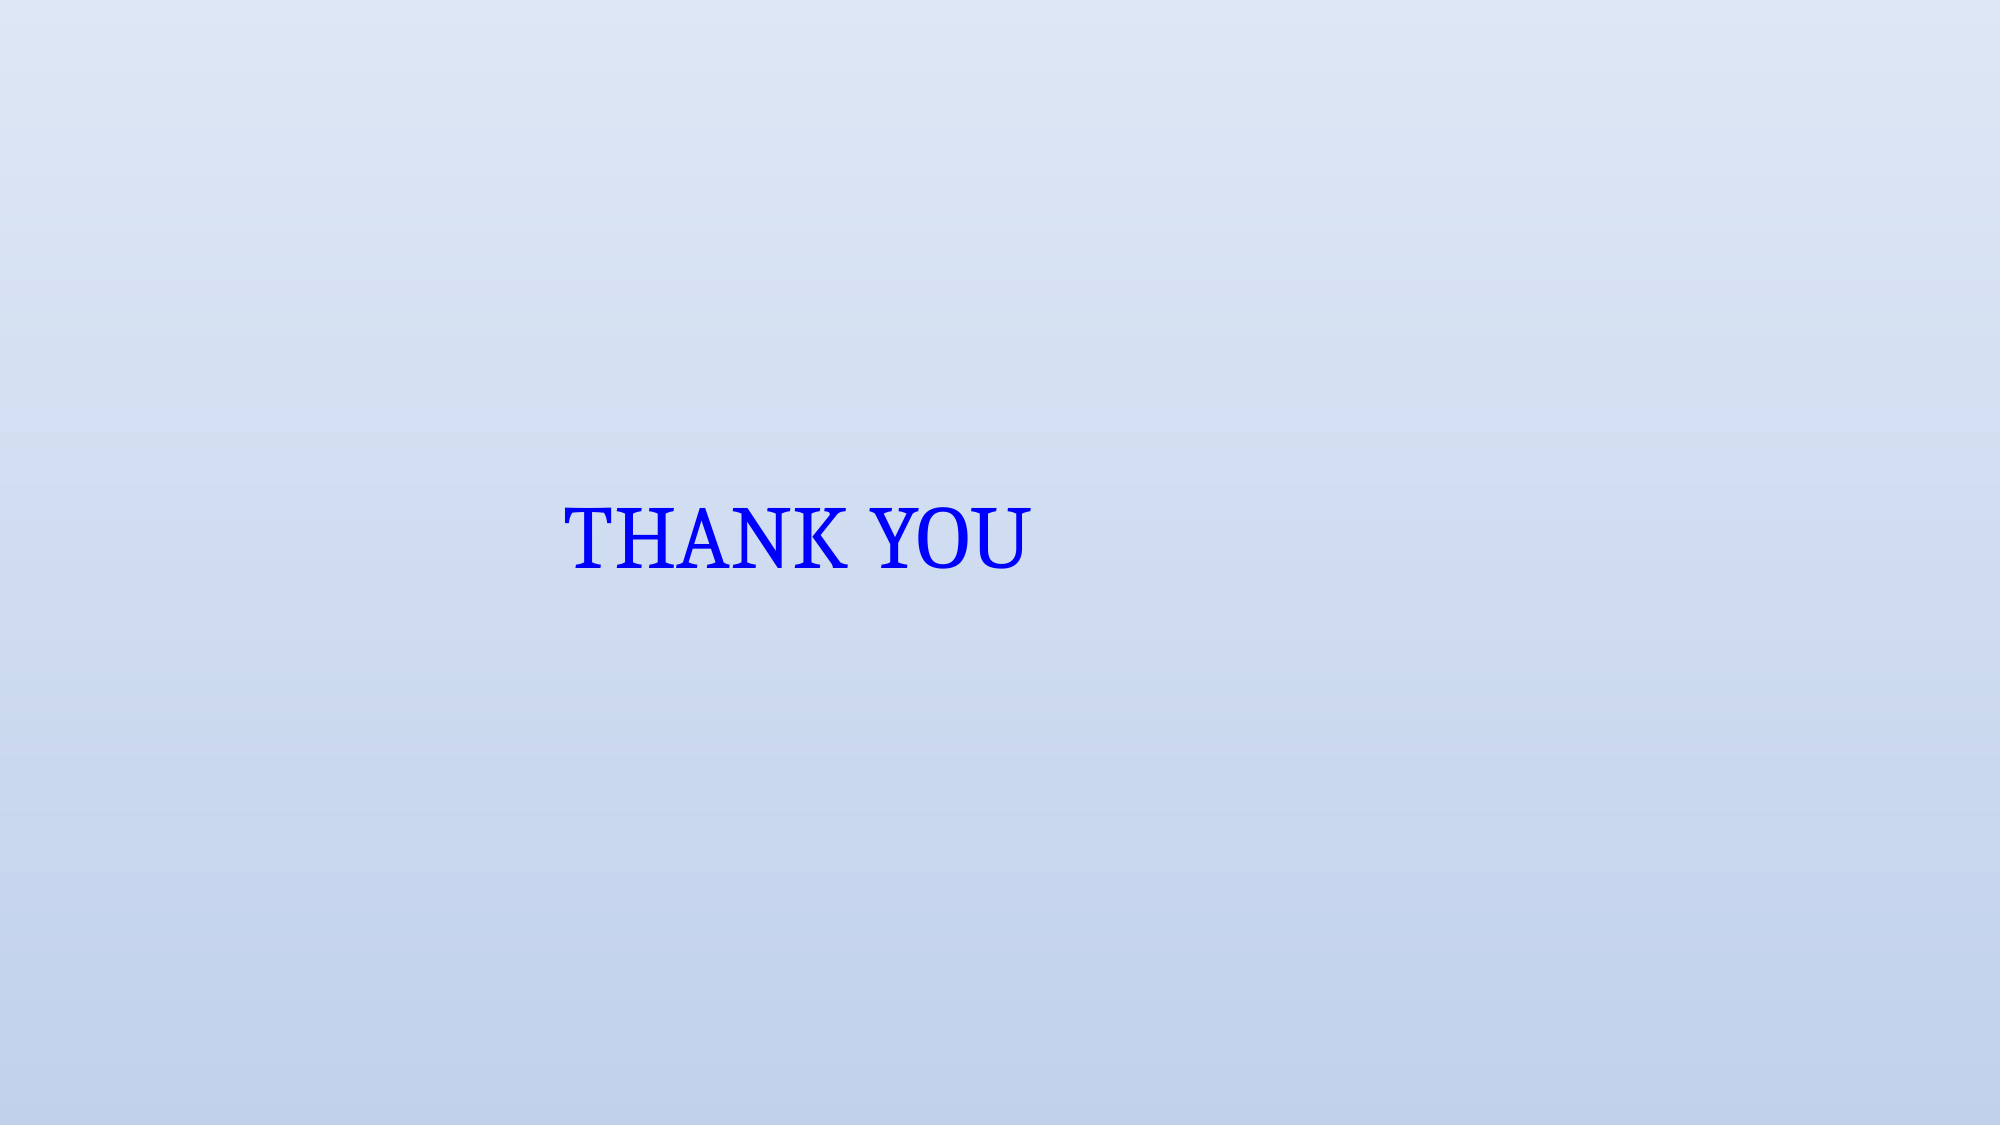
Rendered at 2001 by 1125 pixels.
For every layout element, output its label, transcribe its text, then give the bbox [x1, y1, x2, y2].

title THANK YOU [548, 482, 1529, 597]
